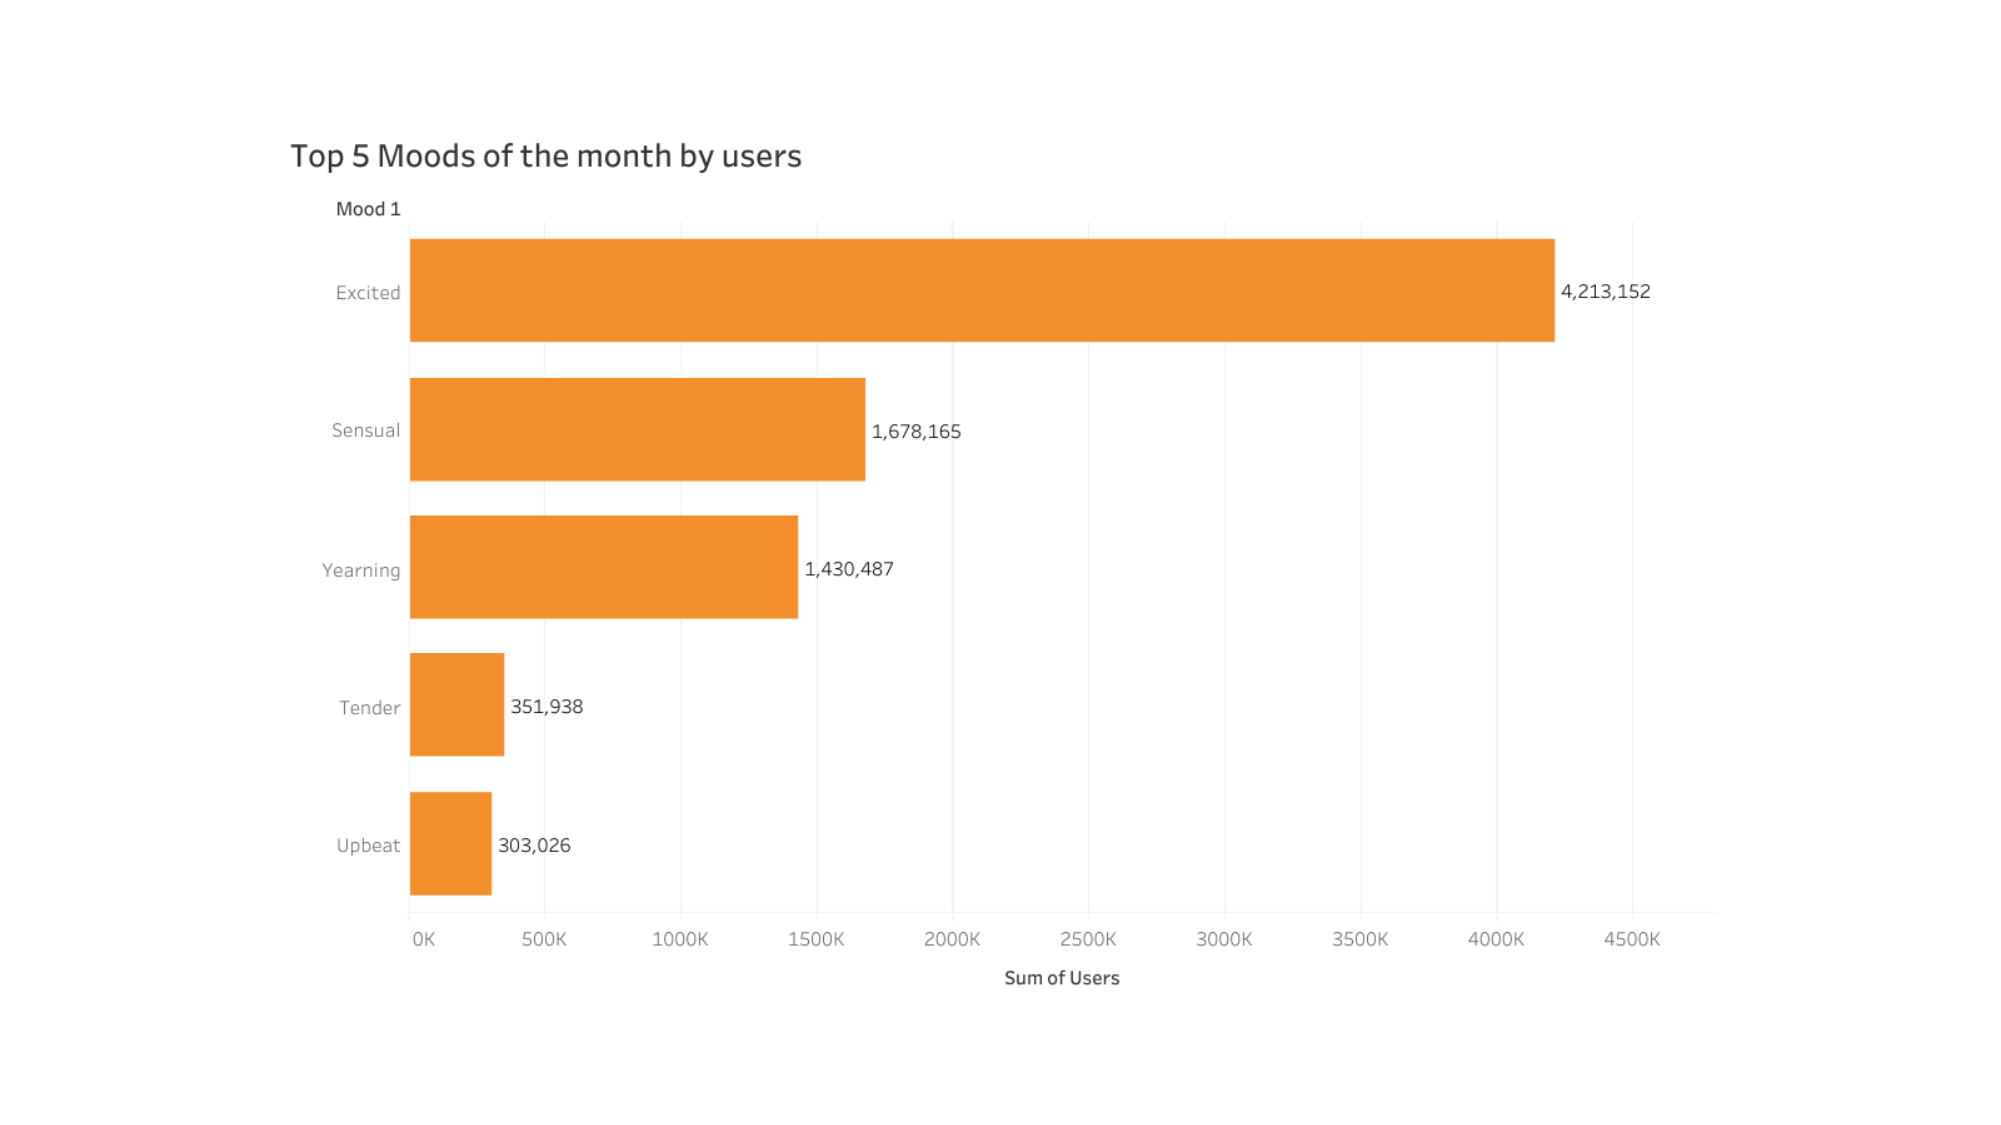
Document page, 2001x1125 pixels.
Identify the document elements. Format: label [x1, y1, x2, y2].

picture [284, 123, 1716, 1002]
